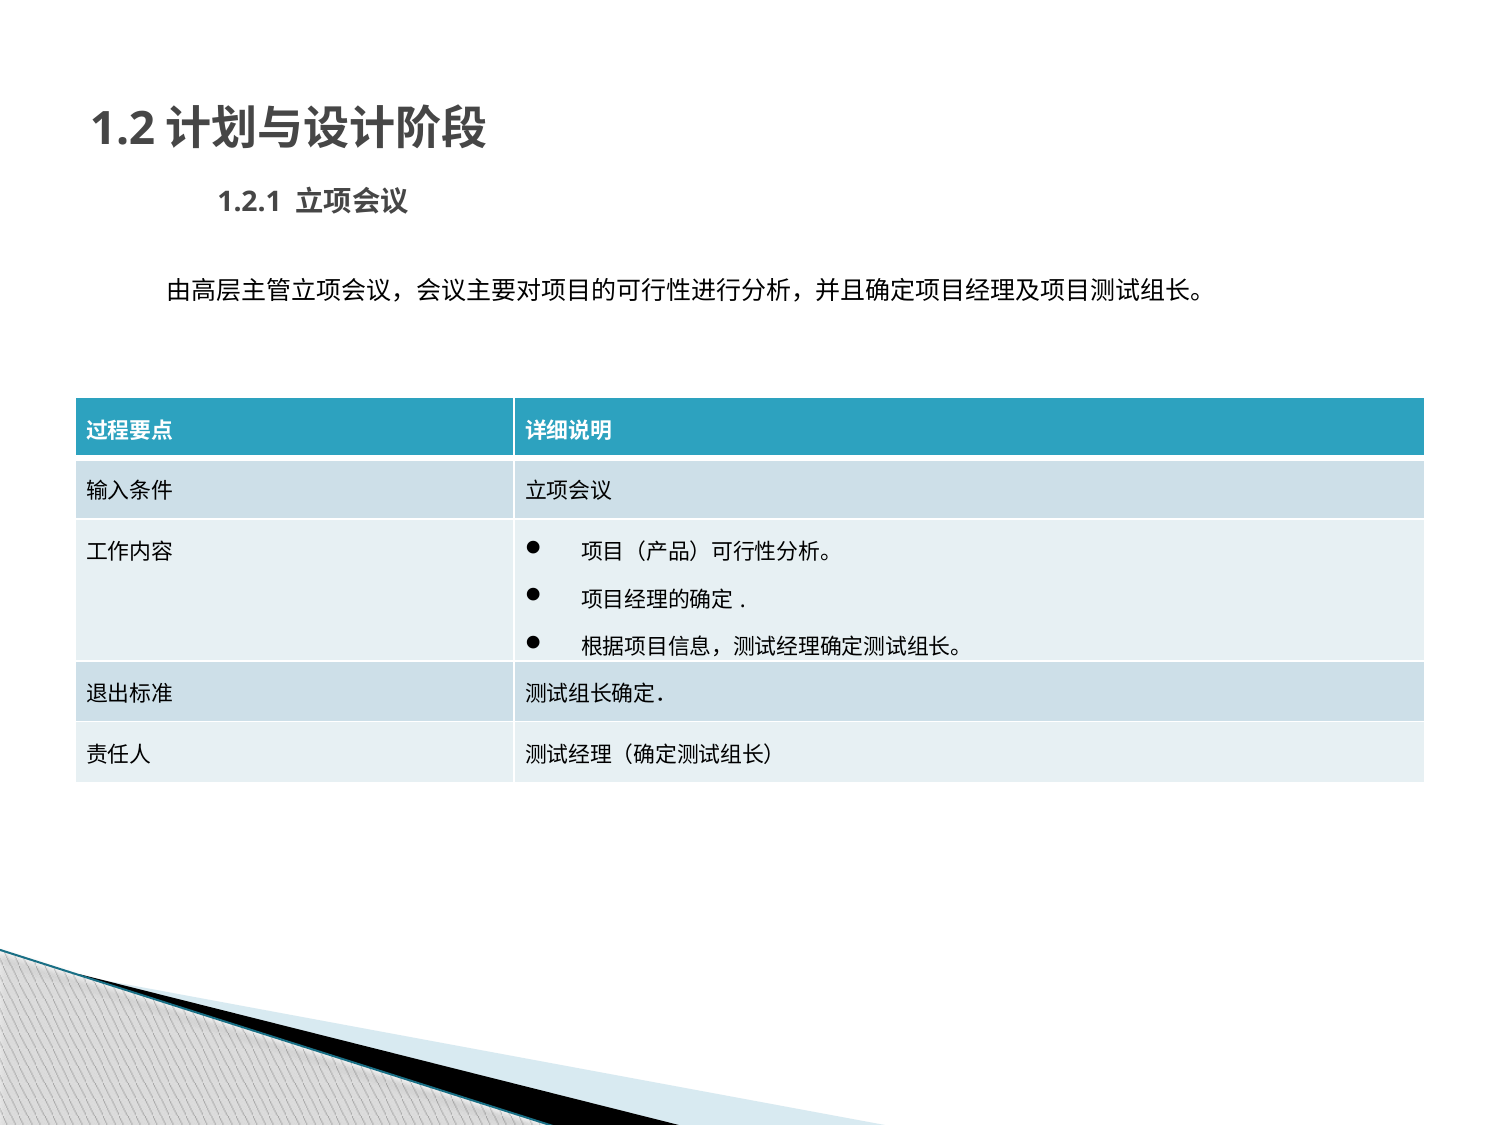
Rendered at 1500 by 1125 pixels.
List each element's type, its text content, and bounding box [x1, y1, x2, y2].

table_cell 责任人 [76, 722, 513, 782]
table_cell 立项会议 [515, 461, 1424, 518]
table_cell 退出标准 [76, 662, 513, 721]
table_cell 工作内容 [76, 520, 513, 660]
text_box 由高层主管立项会议，会议主要对项目的可行性进行分析，并且确定项目经理及项目测试组长。 [76, 267, 1424, 312]
table_cell 测试经理（确定测试组长） [515, 722, 1424, 782]
table_cell 测试组长确定． [515, 662, 1424, 721]
title 1.2计划与设计阶段 1.2.1 立项会议 [75, 45, 1425, 233]
table_cell 输入条件 [76, 461, 513, 518]
table_cell 项目（产品）可行性分析。 项目经理的确定. 根据项目信息，测试经理确定测试组长。 [515, 520, 1424, 660]
table_header 过程要点 [76, 398, 513, 455]
table_header 详细说明 [515, 398, 1424, 455]
